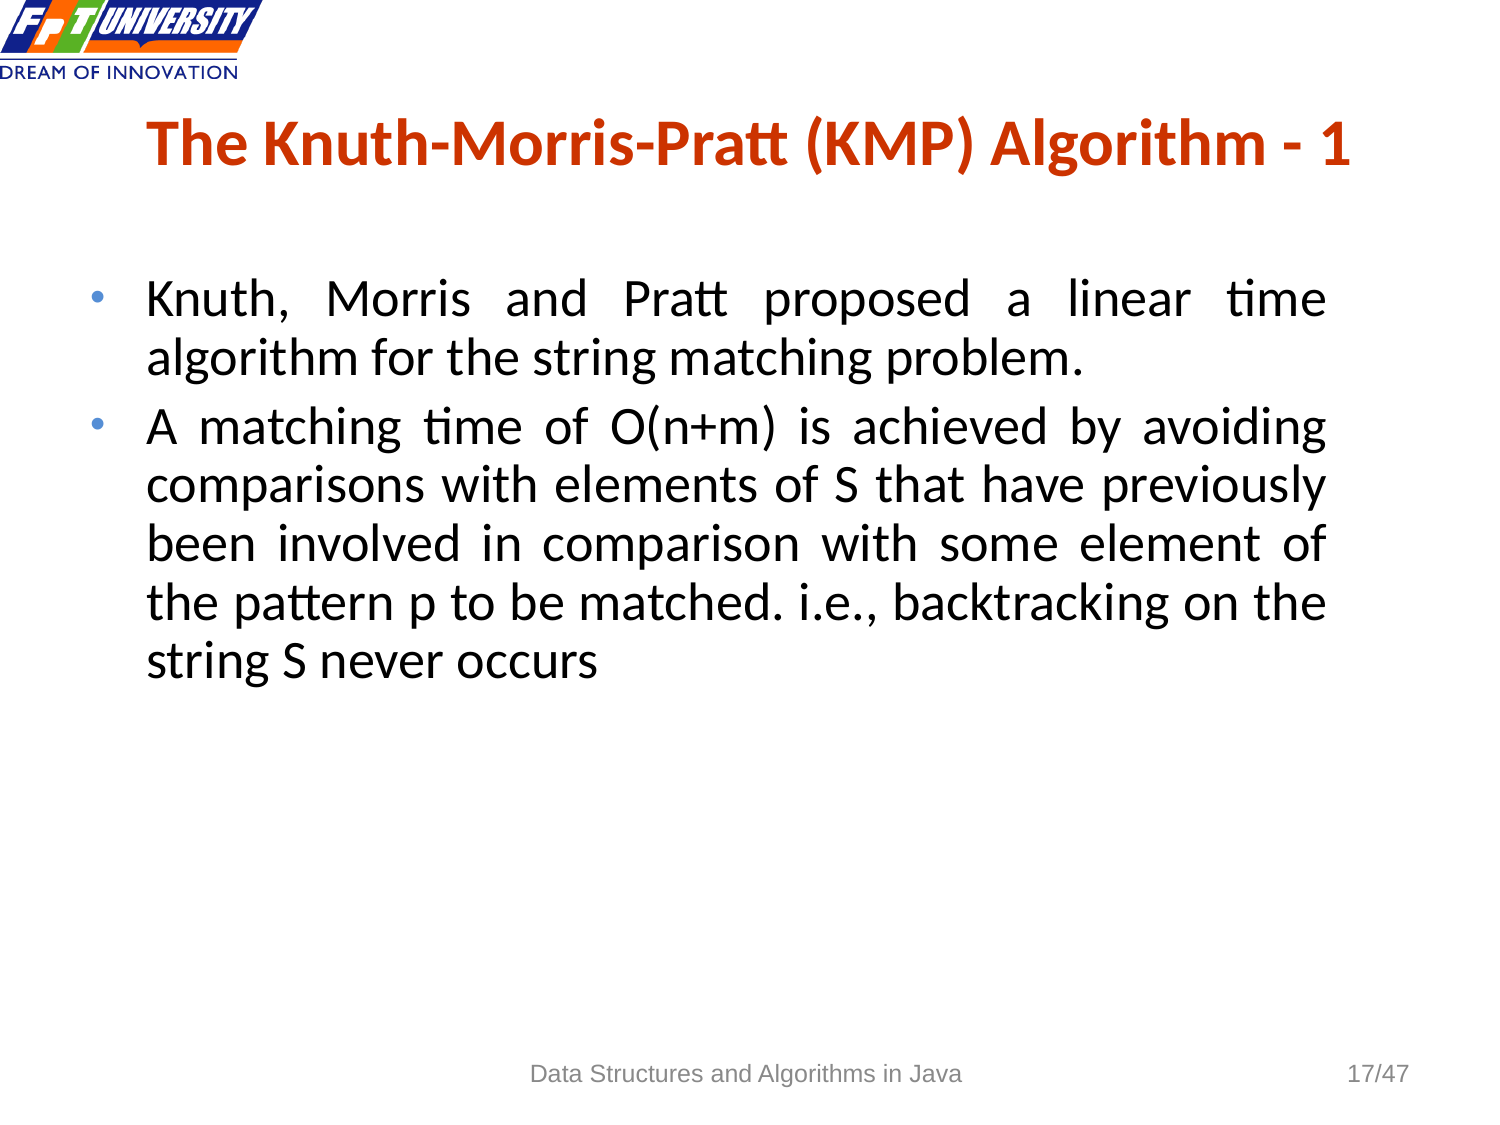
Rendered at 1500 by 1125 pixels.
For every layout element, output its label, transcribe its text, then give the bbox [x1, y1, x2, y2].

slide_number 17/47 [1074, 1042, 1425, 1103]
title The Knuth-Morris-Pratt (KMP) Algorithm - 1 [50, 37, 1450, 241]
footer Data Structures and Algorithms in Java [512, 1042, 988, 1103]
list Knuth, Morris and Pratt proposed a linear time algorithm for the string matching problem. A matching time of O(n+m) is achieved by avoiding comparisons with elements of S that have previously been involved in comparison with some element of the pattern p to be matched. i.e., backtracking on the string S never occurs [75, 262, 1345, 1005]
picture [0, 0, 263, 79]
